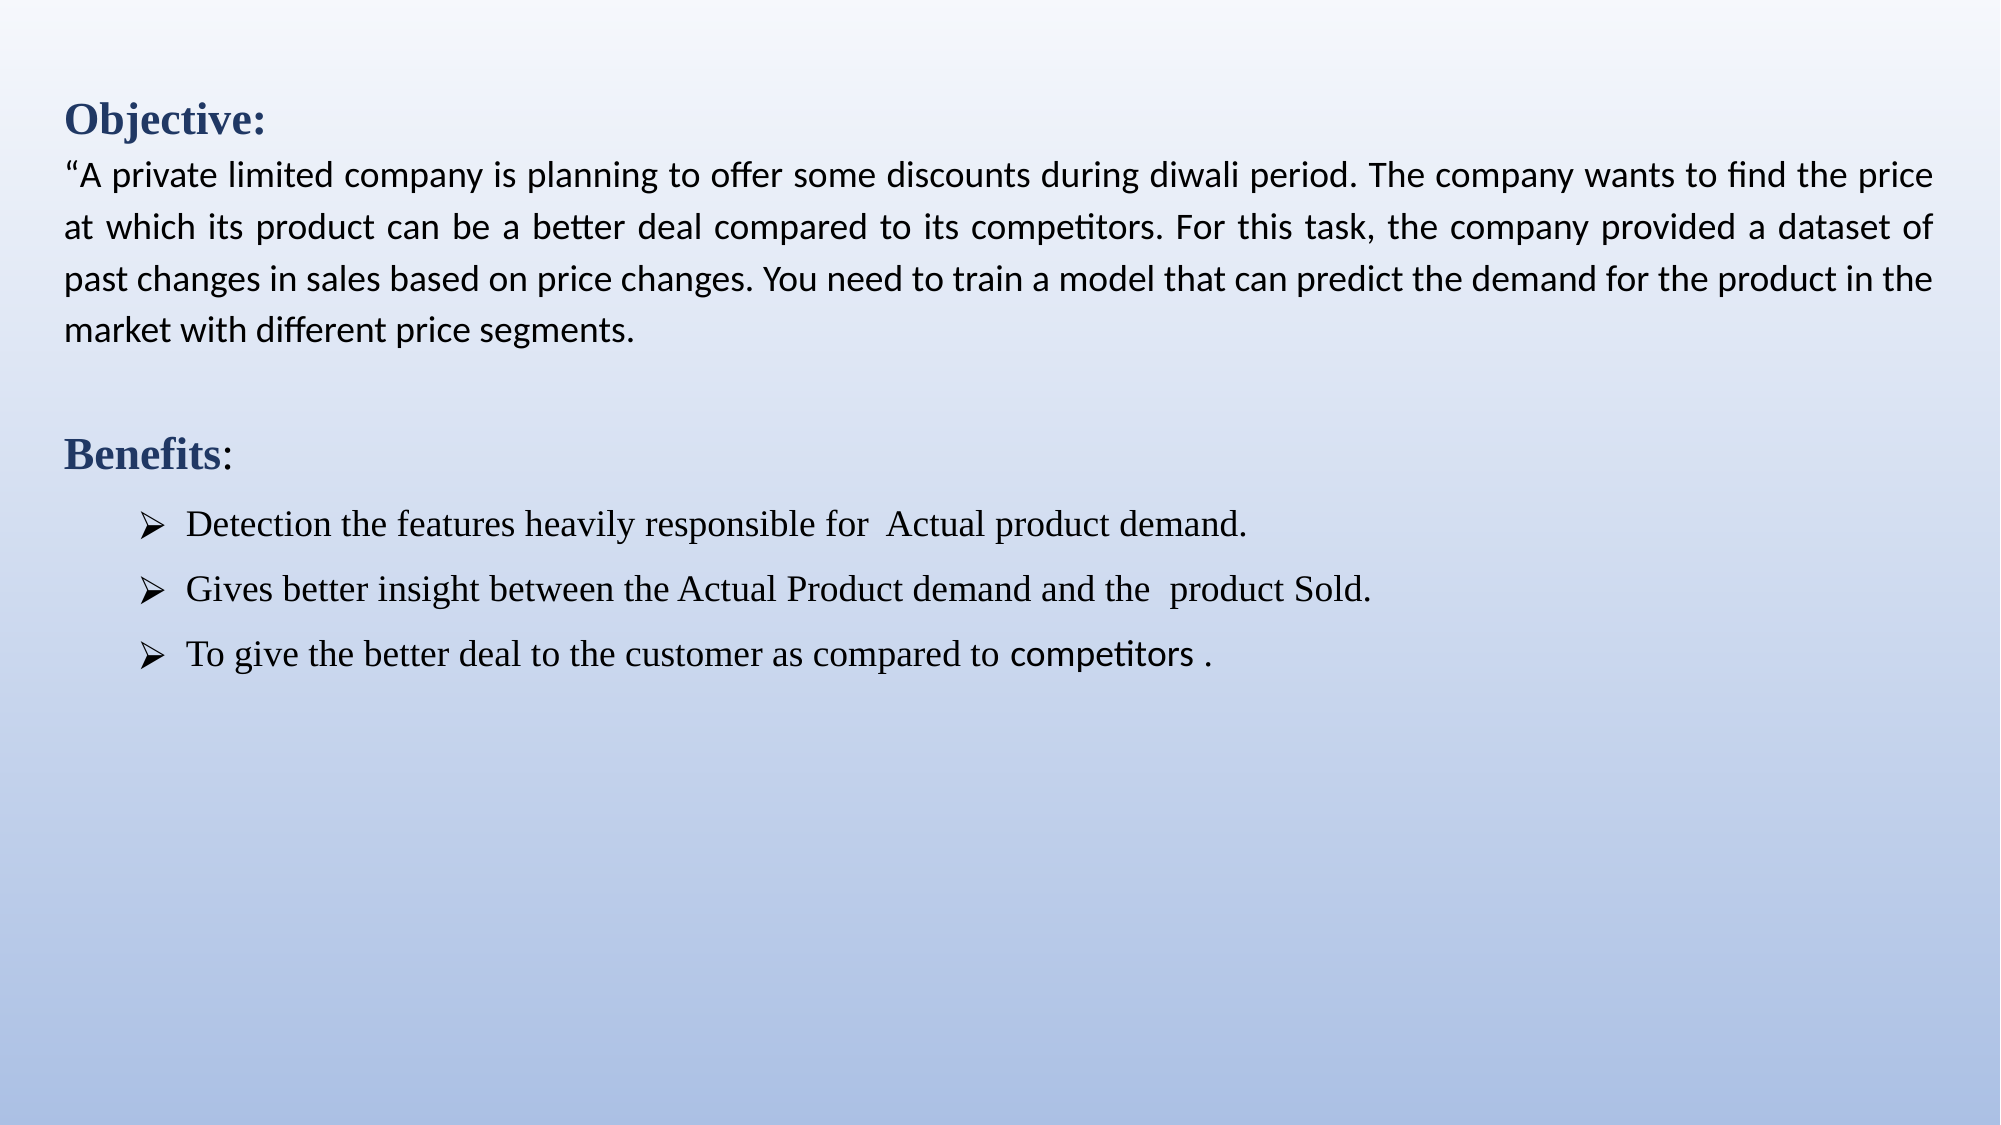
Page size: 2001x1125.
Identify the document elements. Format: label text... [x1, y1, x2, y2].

text_box Objective: “A private limited company is planning to offer some discounts during diwali period. The company wants to find the price at which its product can be a better deal compared to its competitors. For this task, the company provided a dataset of past changes in sales based on price changes. You need to train a model that can predict the demand for the product in the market with different price segments. Benefits: Detection the features heavily responsible for Actual product demand. Gives better insight between the Actual Product demand and the product Sold. To give the better deal to the customer as compared to competitors . [49, 81, 1951, 682]
